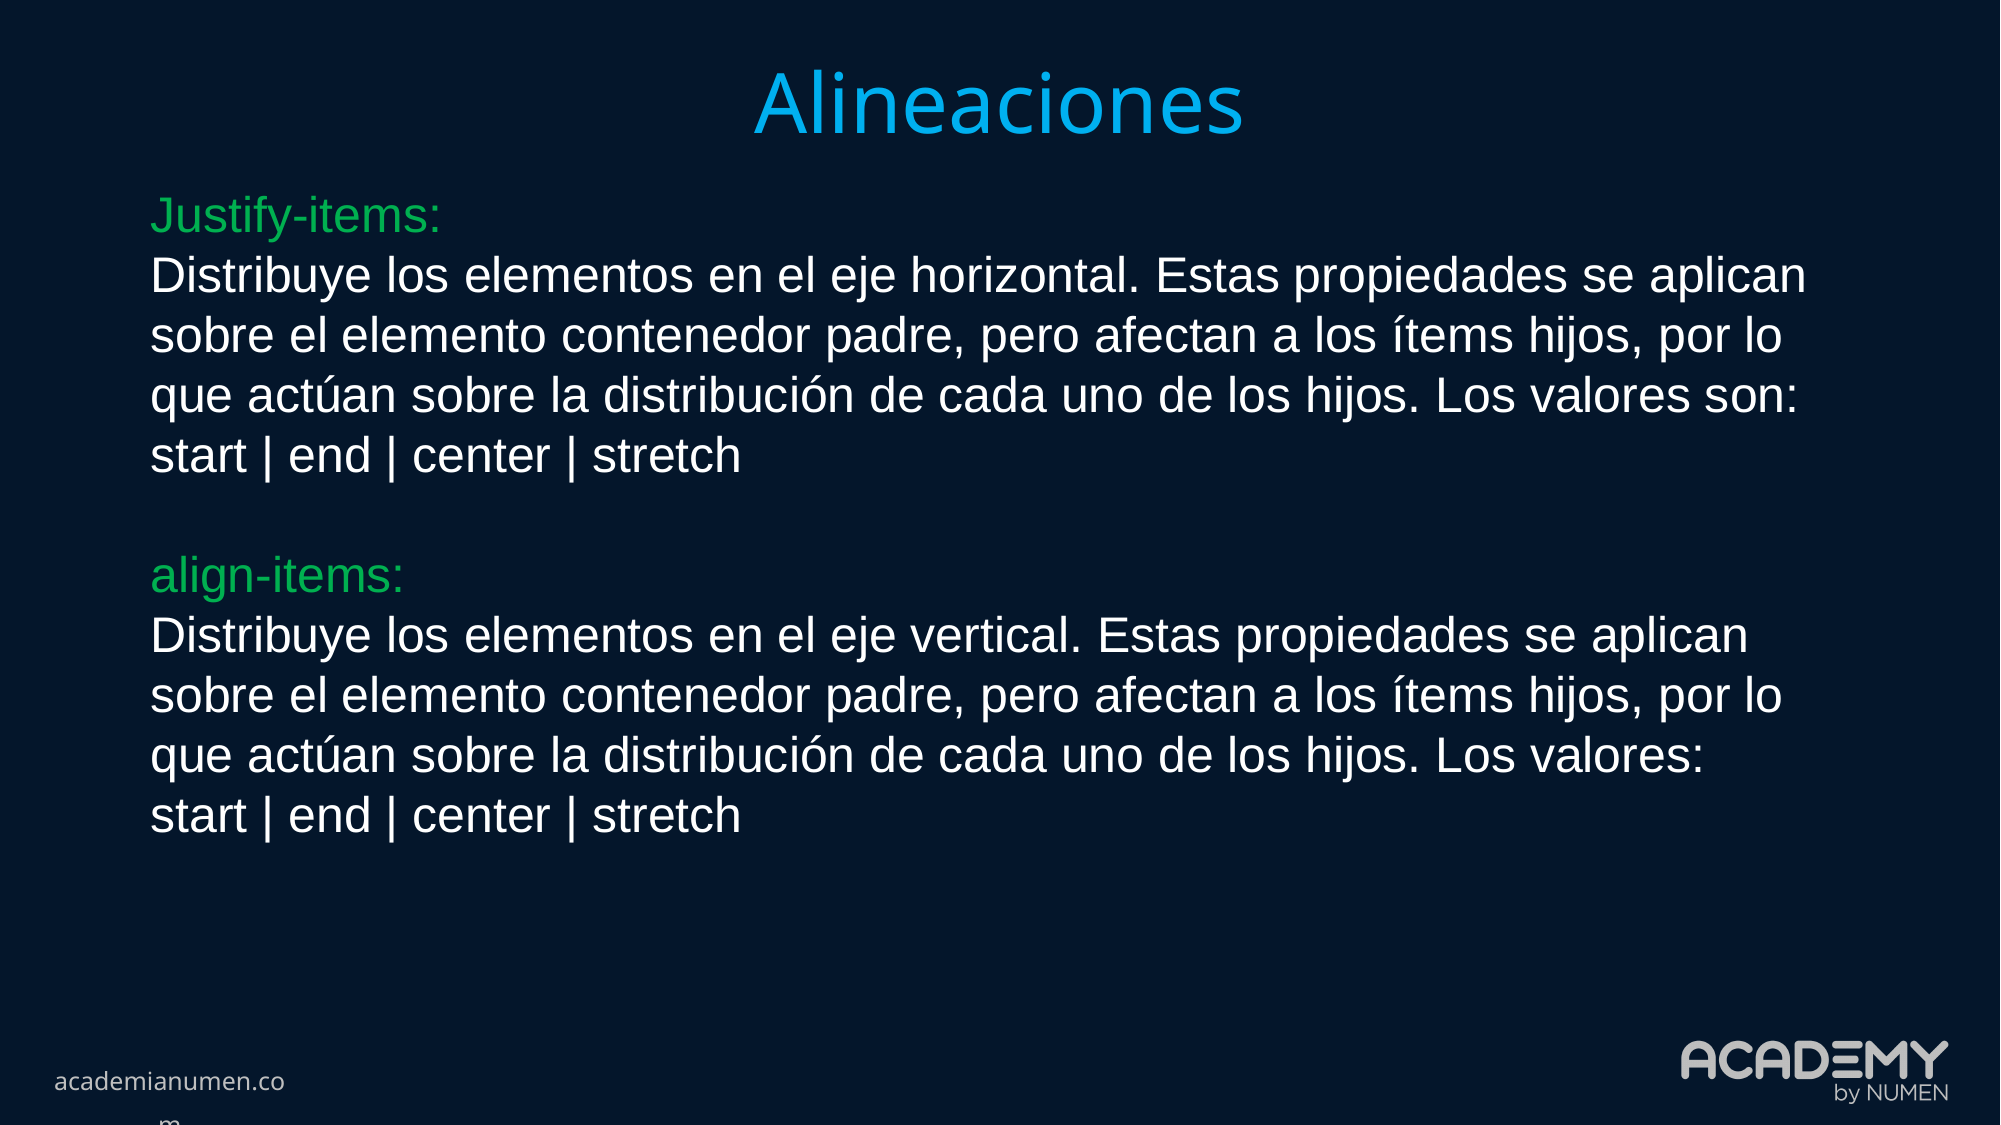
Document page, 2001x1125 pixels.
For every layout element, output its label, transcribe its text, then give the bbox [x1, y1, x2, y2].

text_box Justify-items: Distribuye los elementos en el eje horizontal. Estas propiedades se aplican sobre el elemento contenedor padre, pero afectan a los ítems hijos, por lo que actúan sobre la distribución de cada uno de los hijos. Los valores son: start | end | center | stretch align-items: Distribuye los elementos en el eje vertical. Estas propiedades se aplican sobre el elemento contenedor padre, pero afectan a los ítems hijos, por lo que actúan sobre la distribución de cada uno de los hijos. Los valores: start | end | center | stretch [135, 175, 1865, 910]
title Alineaciones [0, 38, 2000, 176]
picture [1658, 1033, 1967, 1104]
